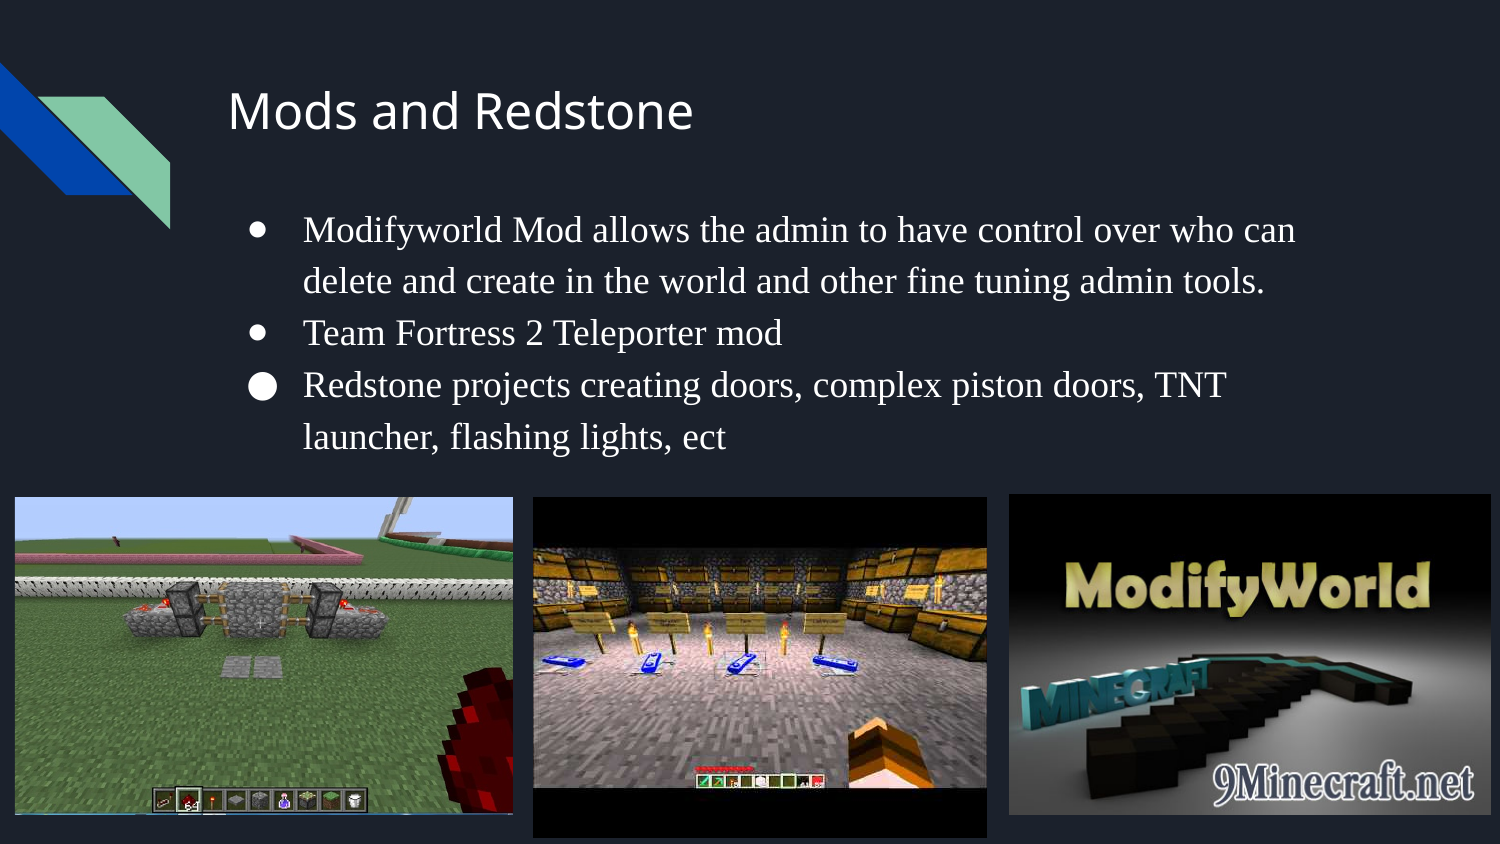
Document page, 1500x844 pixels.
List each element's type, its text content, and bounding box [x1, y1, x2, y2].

picture [533, 465, 1491, 838]
picture [14, 496, 521, 844]
title Mods and Redstone [212, 64, 1368, 183]
list Modifyworld Mod allows the admin to have control over who can delete and create in the world and other fine tuning admin tools. Team Fortress 2 Teleporter mod Redstone projects creating doors, complex piston doors, TNT launcher, flashing lights, ect [212, 183, 1368, 661]
